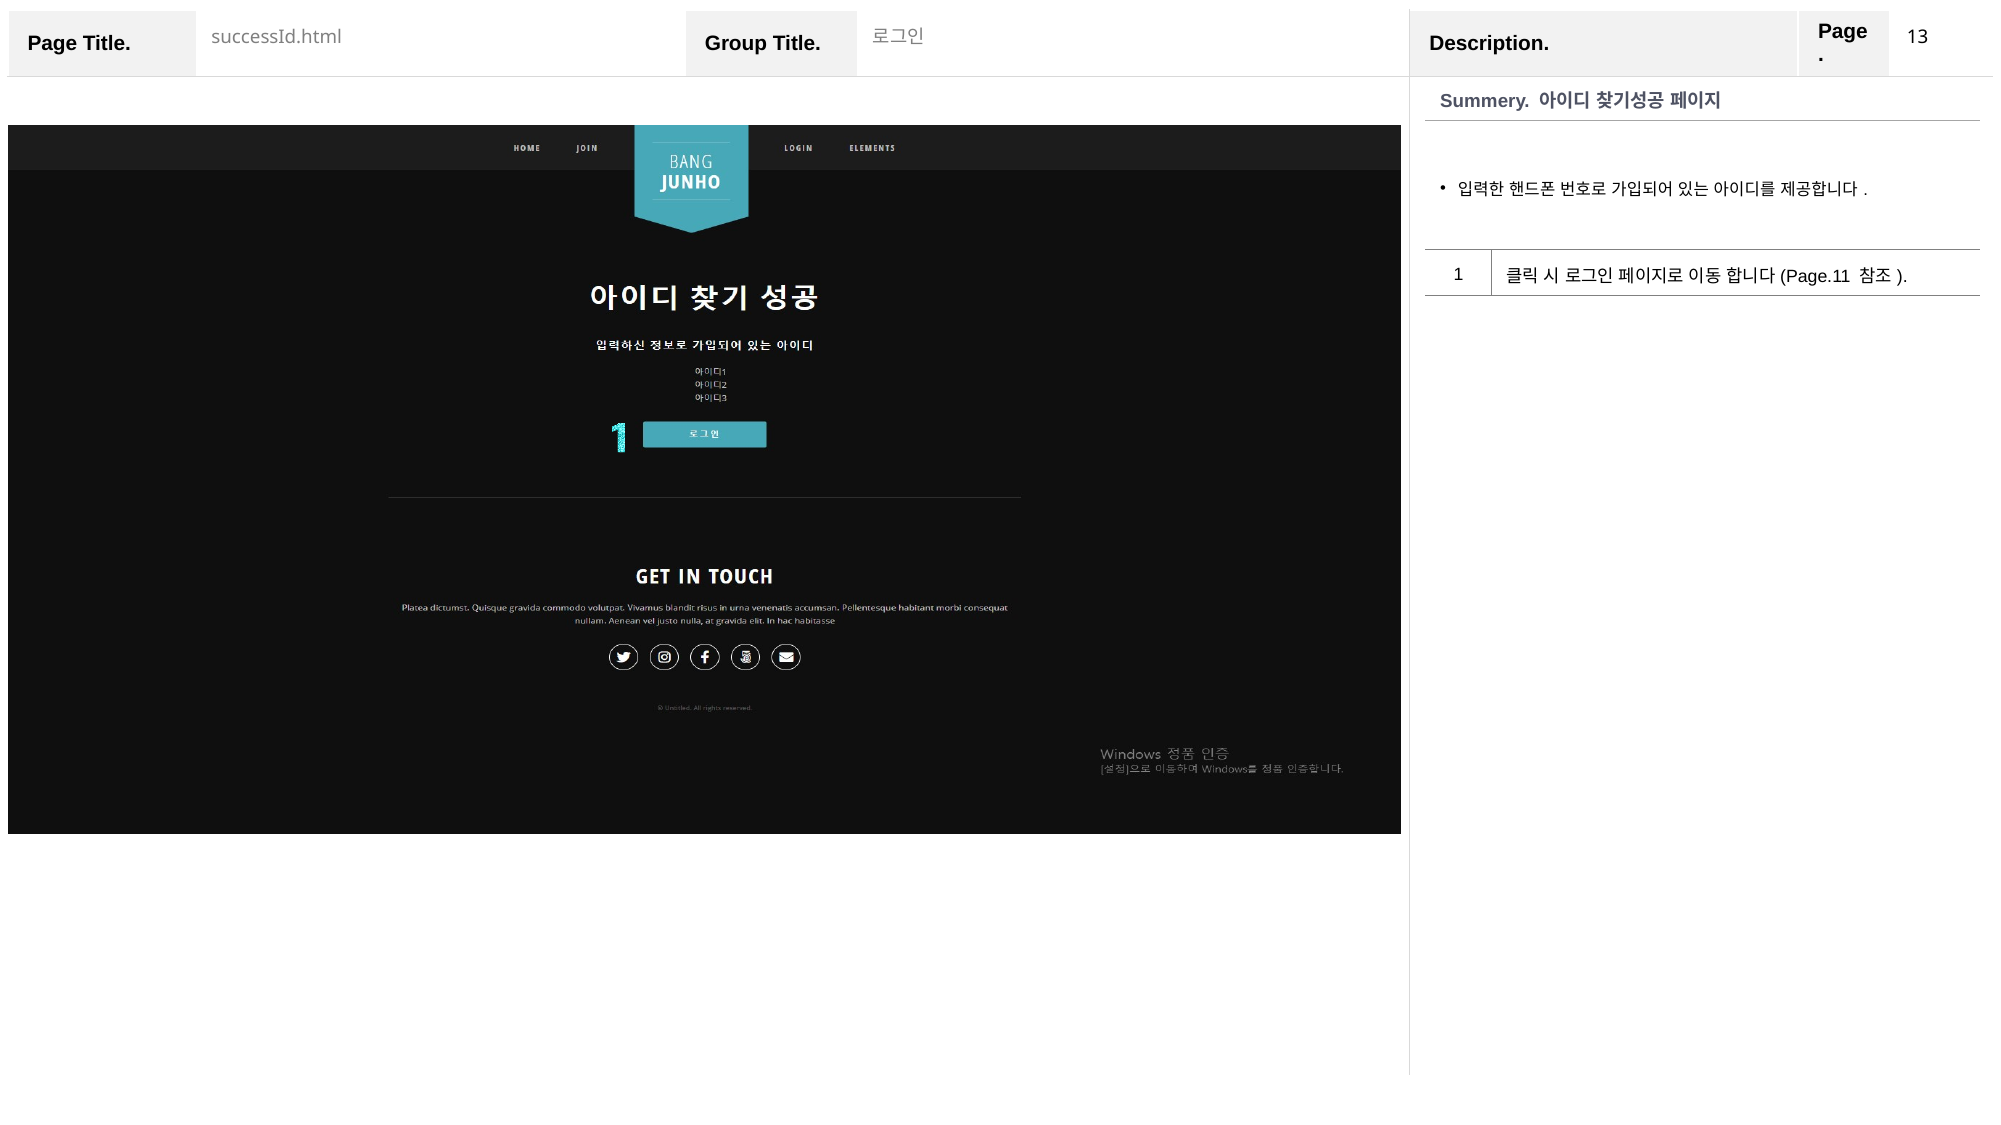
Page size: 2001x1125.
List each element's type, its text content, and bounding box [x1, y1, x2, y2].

list 로그인 [858, 18, 1405, 55]
text_box 13 [1892, 17, 2000, 58]
table_header Summery. 아이디 찾기성공 페이지 [1425, 78, 1980, 120]
list successId.html [196, 18, 684, 55]
picture [8, 125, 1401, 835]
table_cell 입력한 핸드폰 번호로 가입되어 있는 아이디를 제공합니다. [1425, 121, 1980, 249]
table_cell 클릭 시 로그인 페이지로 이동 합니다(Page.11 참조). [1492, 250, 1980, 295]
table_cell 1 [1425, 250, 1491, 295]
